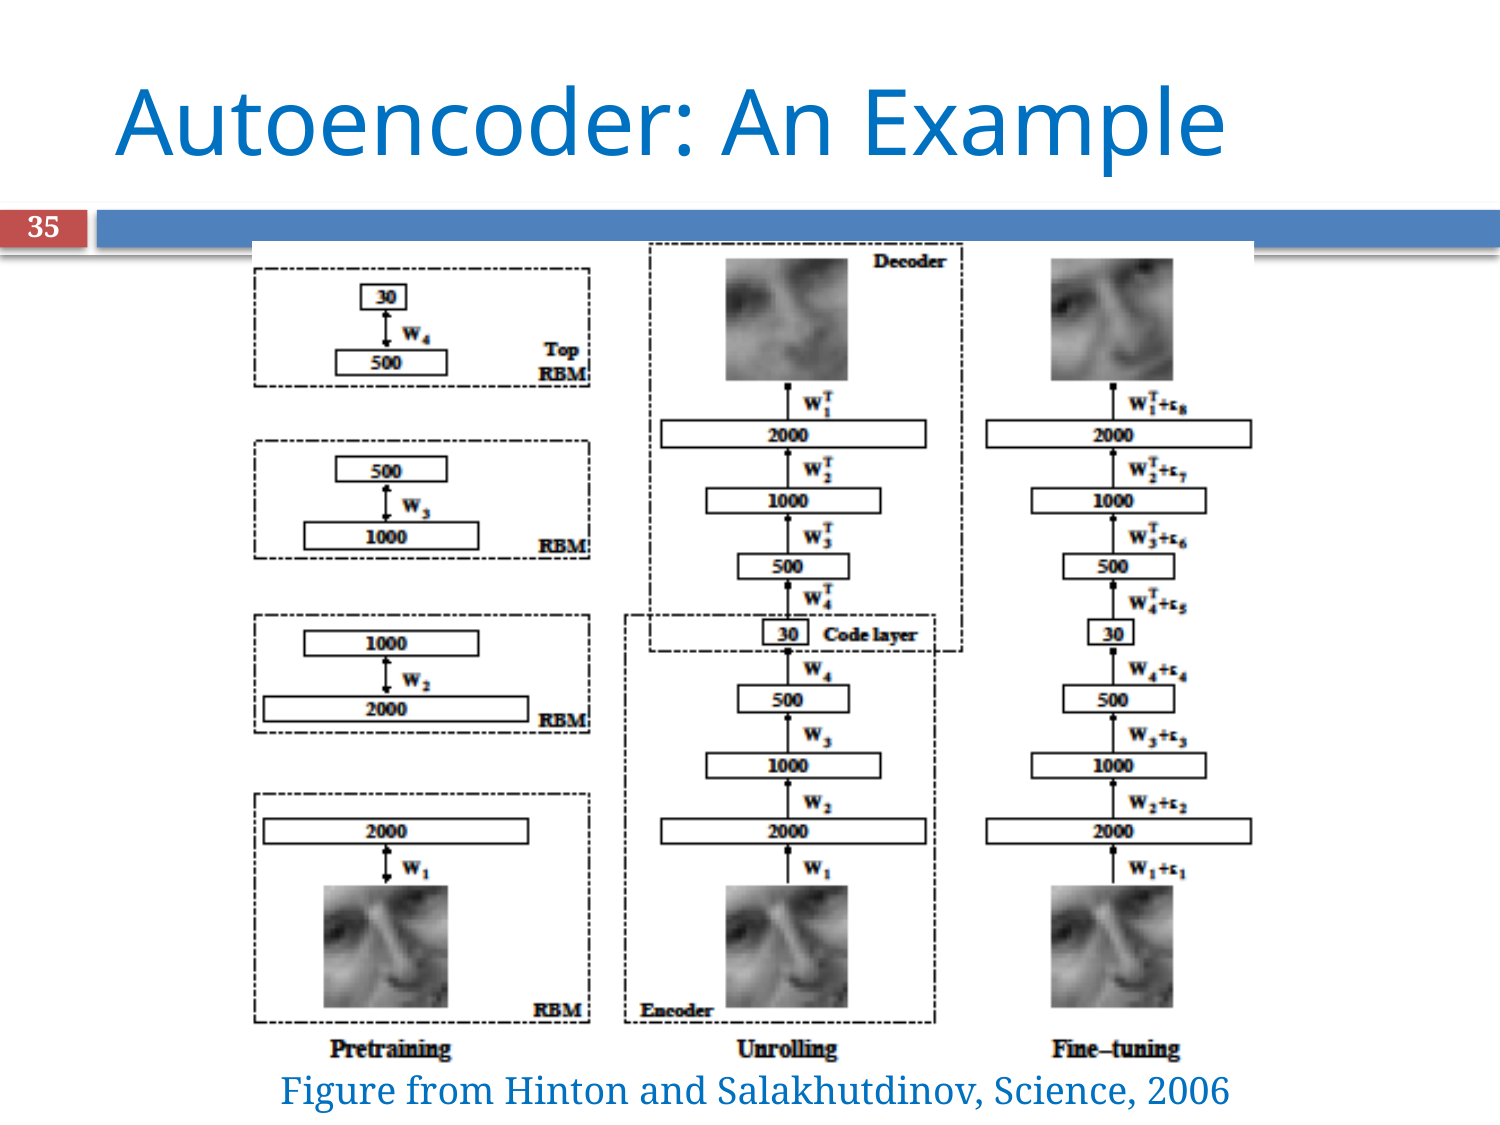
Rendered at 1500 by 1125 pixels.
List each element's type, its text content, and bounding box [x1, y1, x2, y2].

picture [251, 241, 1255, 1065]
text_box <number> [0, 208, 88, 249]
text_box Figure from Hinton and Salakhutdinov, Science, 2006 [265, 1059, 1282, 1120]
text_box Autoencoder: An Example [100, 37, 1438, 200]
